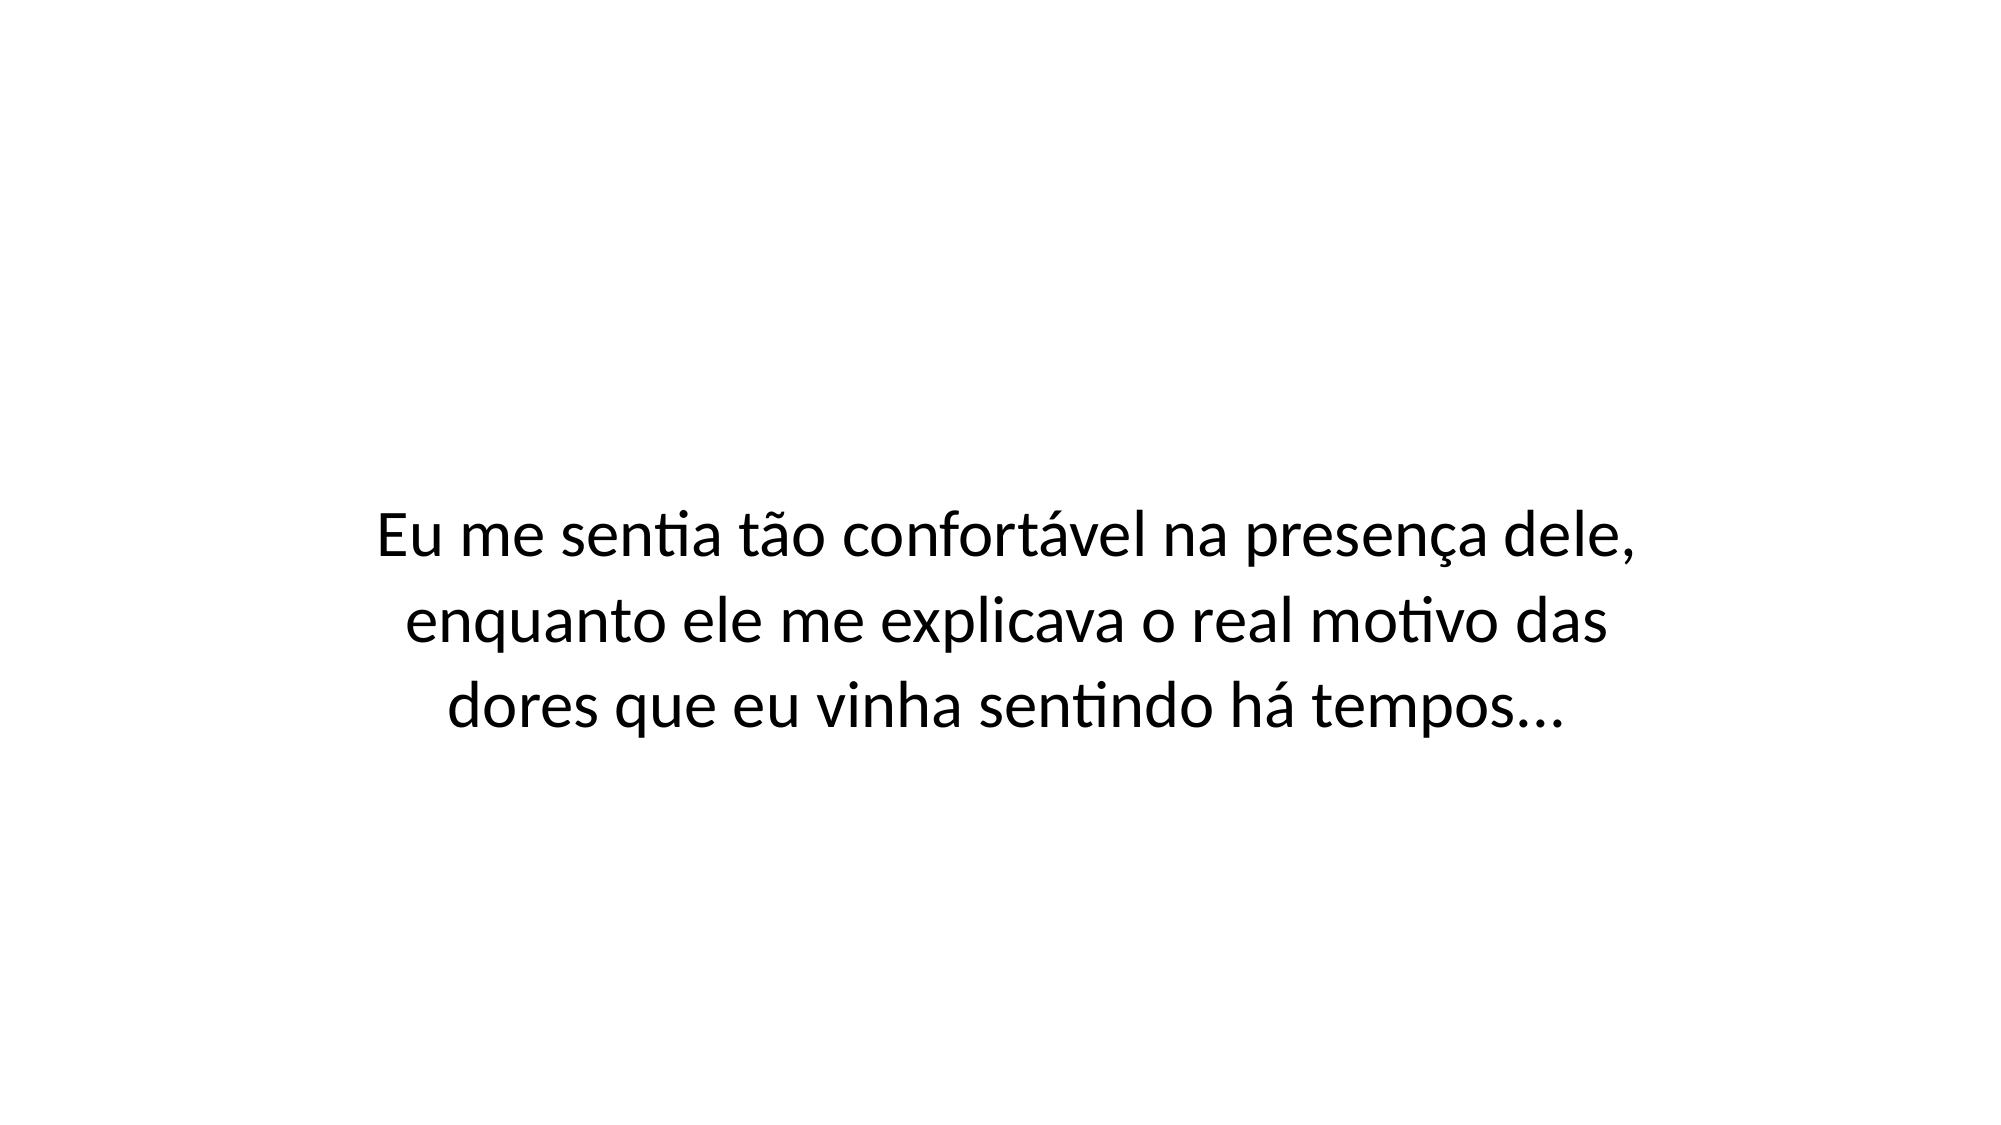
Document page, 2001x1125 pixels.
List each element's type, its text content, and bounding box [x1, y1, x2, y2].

text_box Eu me sentia tão confortável na presença dele, enquanto ele me explicava o real motivo das dores que eu vinha sentindo há tempos... [358, 477, 1657, 749]
